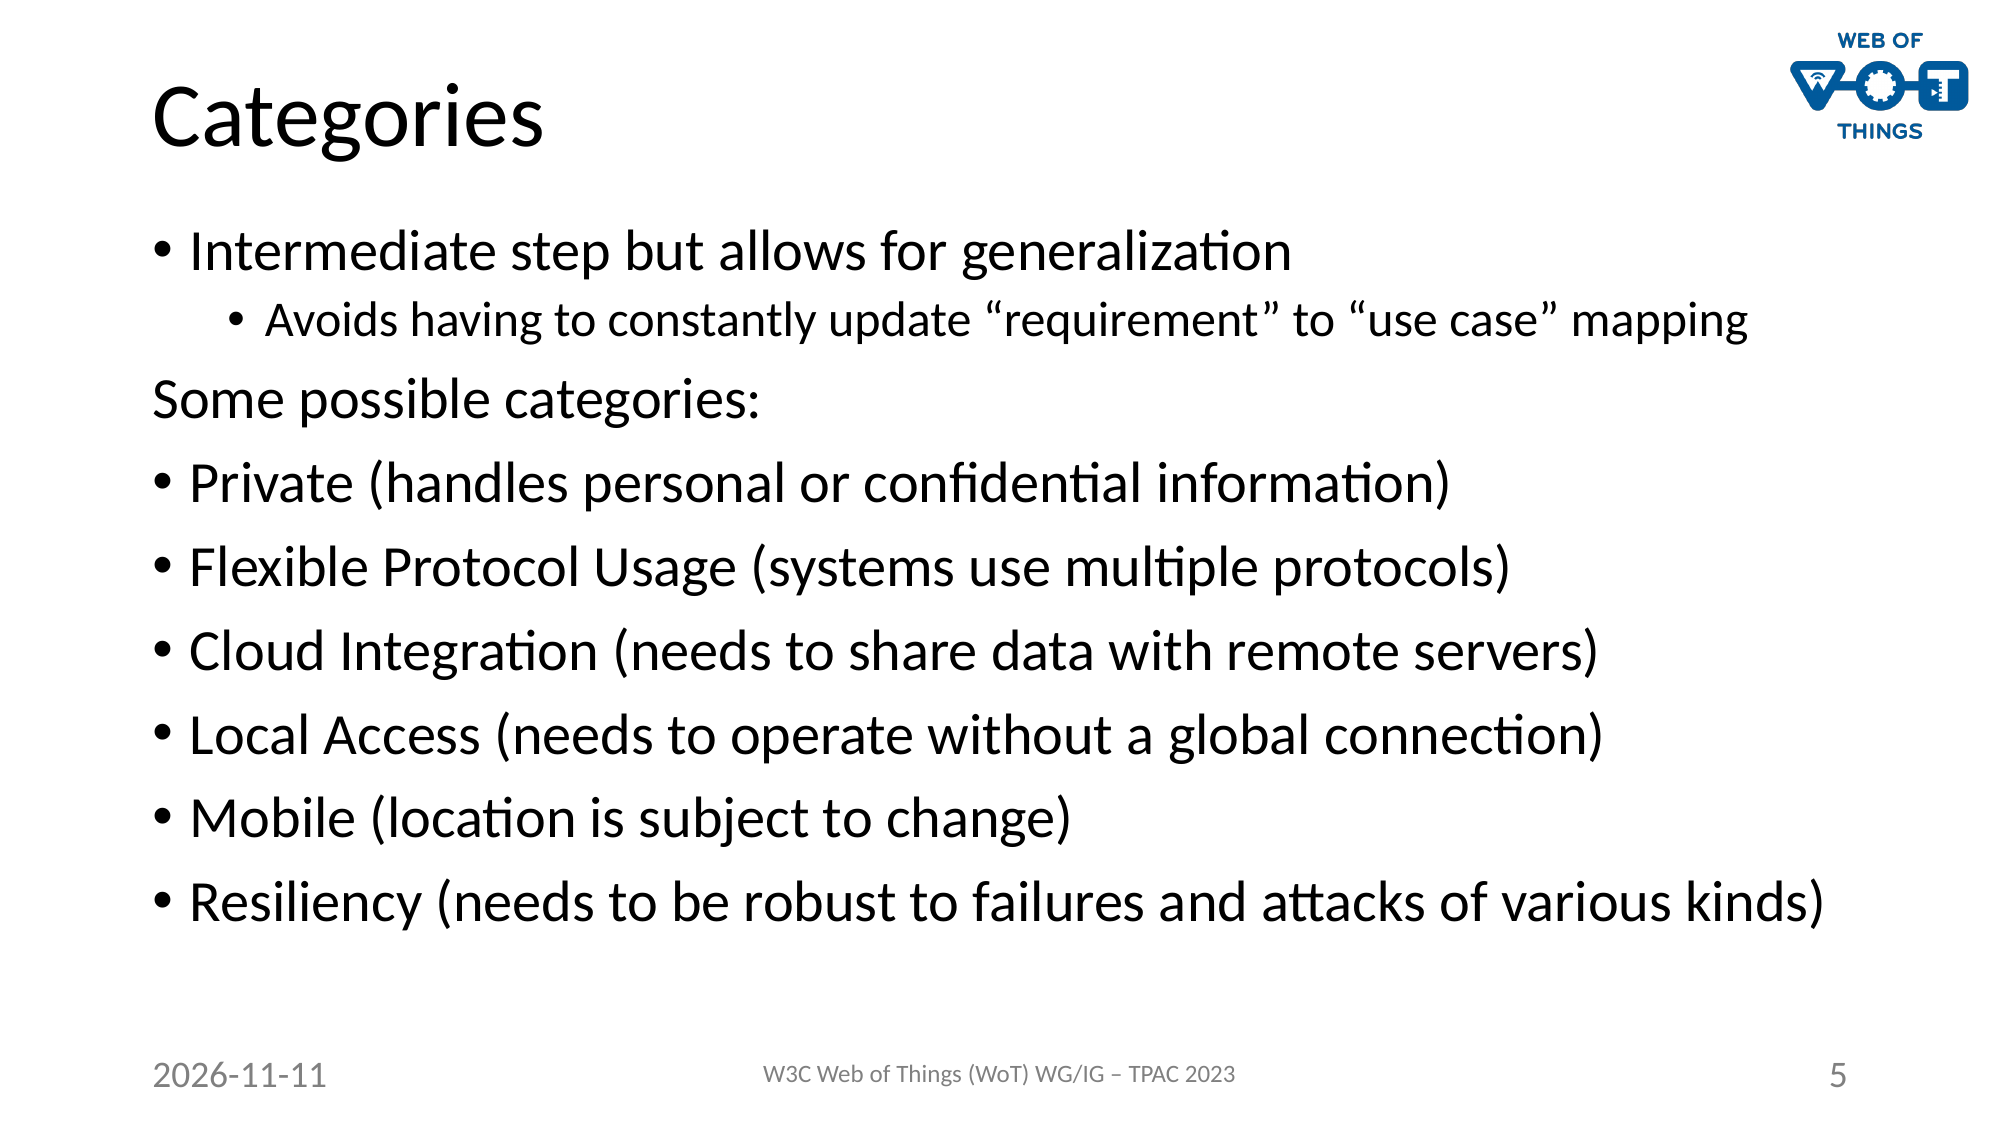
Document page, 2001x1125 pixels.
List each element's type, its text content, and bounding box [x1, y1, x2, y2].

list Intermediate step but allows for generalization Avoids having to constantly update “requirement” to “use case” mapping Some possible categories: Private (handles personal or confidential information) Flexible Protocol Usage (systems use multiple protocols) Cloud Integration (needs to share data with remote servers) Local Access (needs to operate without a global connection) Mobile (location is subject to change) Resiliency (needs to be robust to failures and attacks of various kinds) [137, 212, 1863, 1014]
slide_number 5 [1412, 1042, 1863, 1103]
title Categories [137, 59, 1863, 212]
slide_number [137, 1042, 588, 1103]
footer W3C Web of Things (WoT) WG/IG – TPAC 2023 [662, 1042, 1338, 1103]
picture [1773, 22, 1985, 149]
